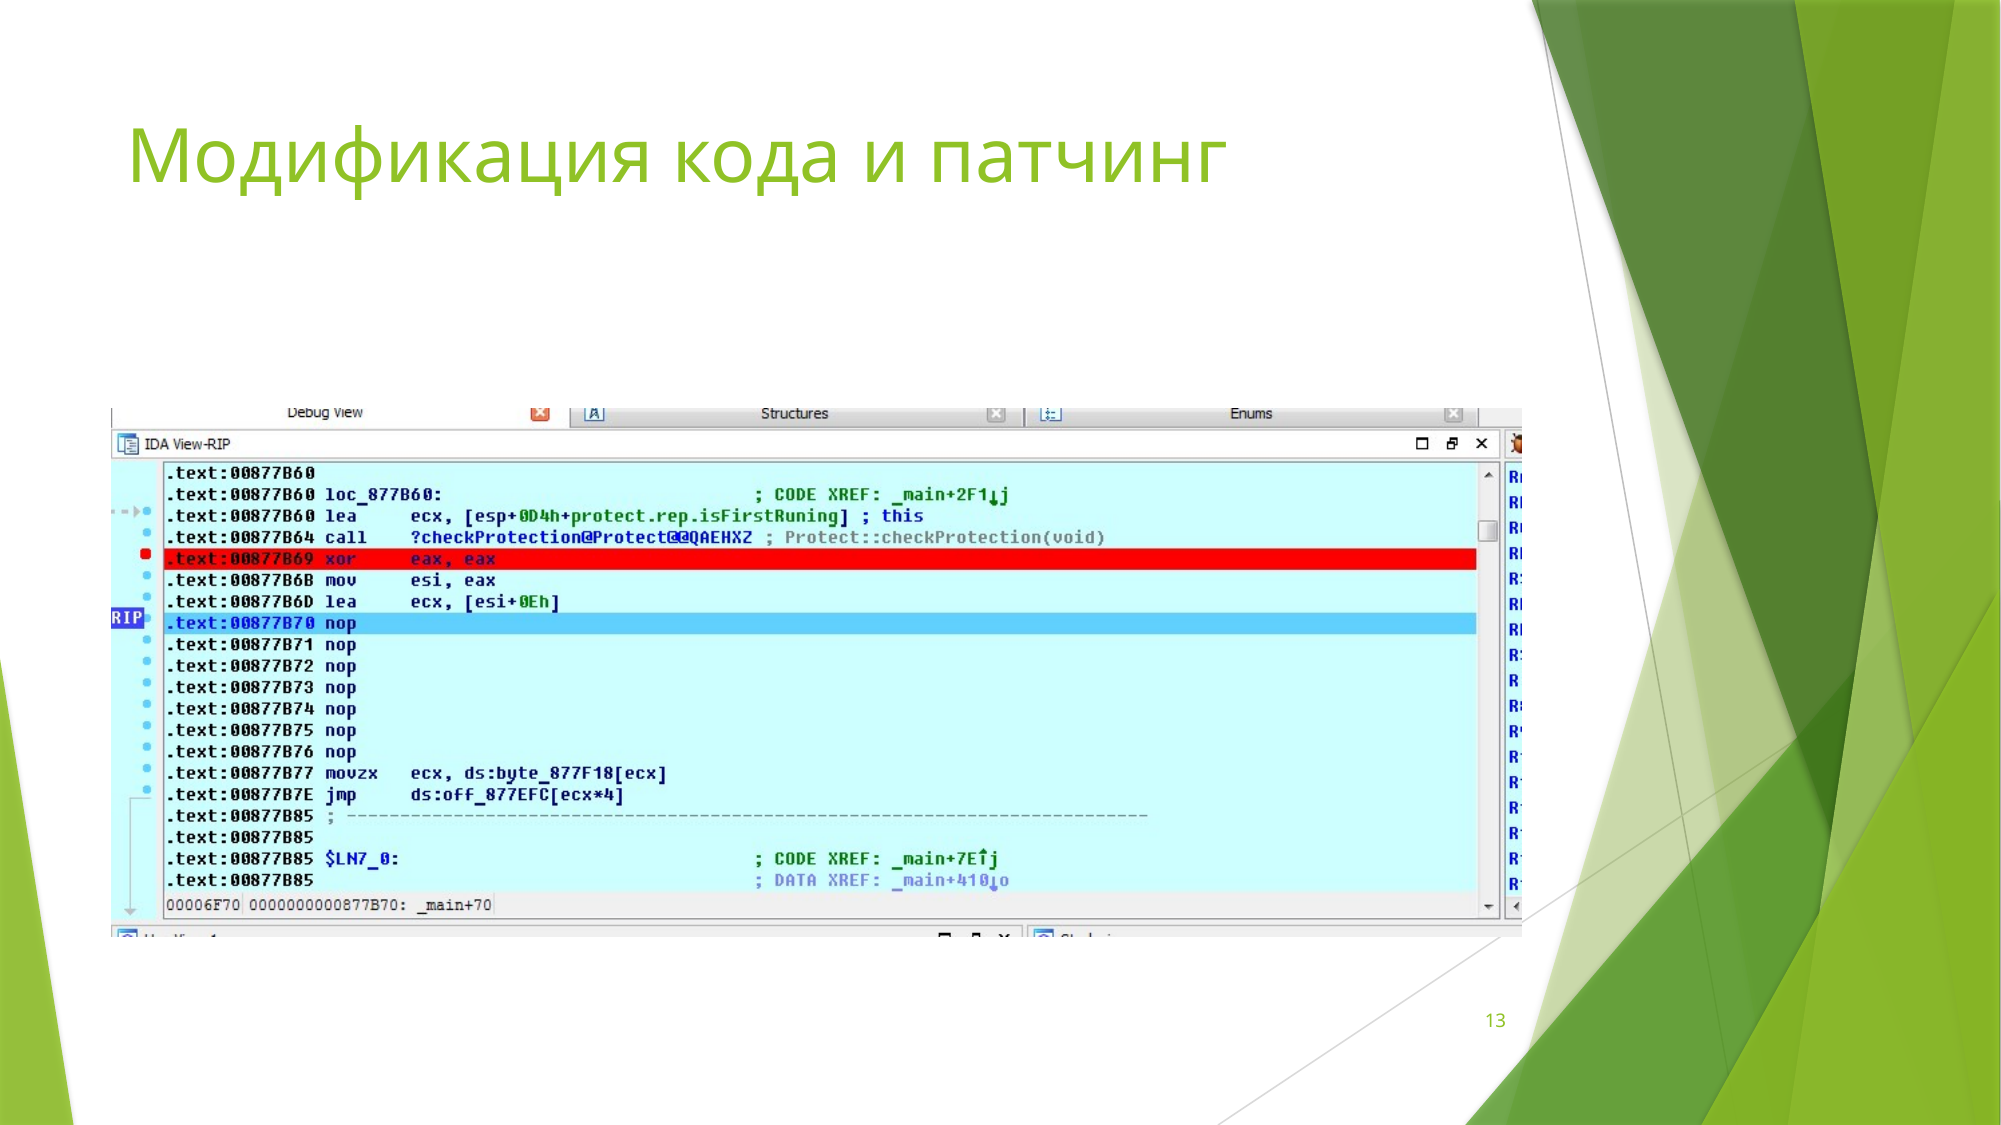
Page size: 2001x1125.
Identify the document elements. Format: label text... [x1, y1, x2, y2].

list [110, 408, 1522, 938]
title Модификация кода и патчинг [111, 99, 1522, 317]
slide_number 13 [1409, 991, 1522, 1051]
